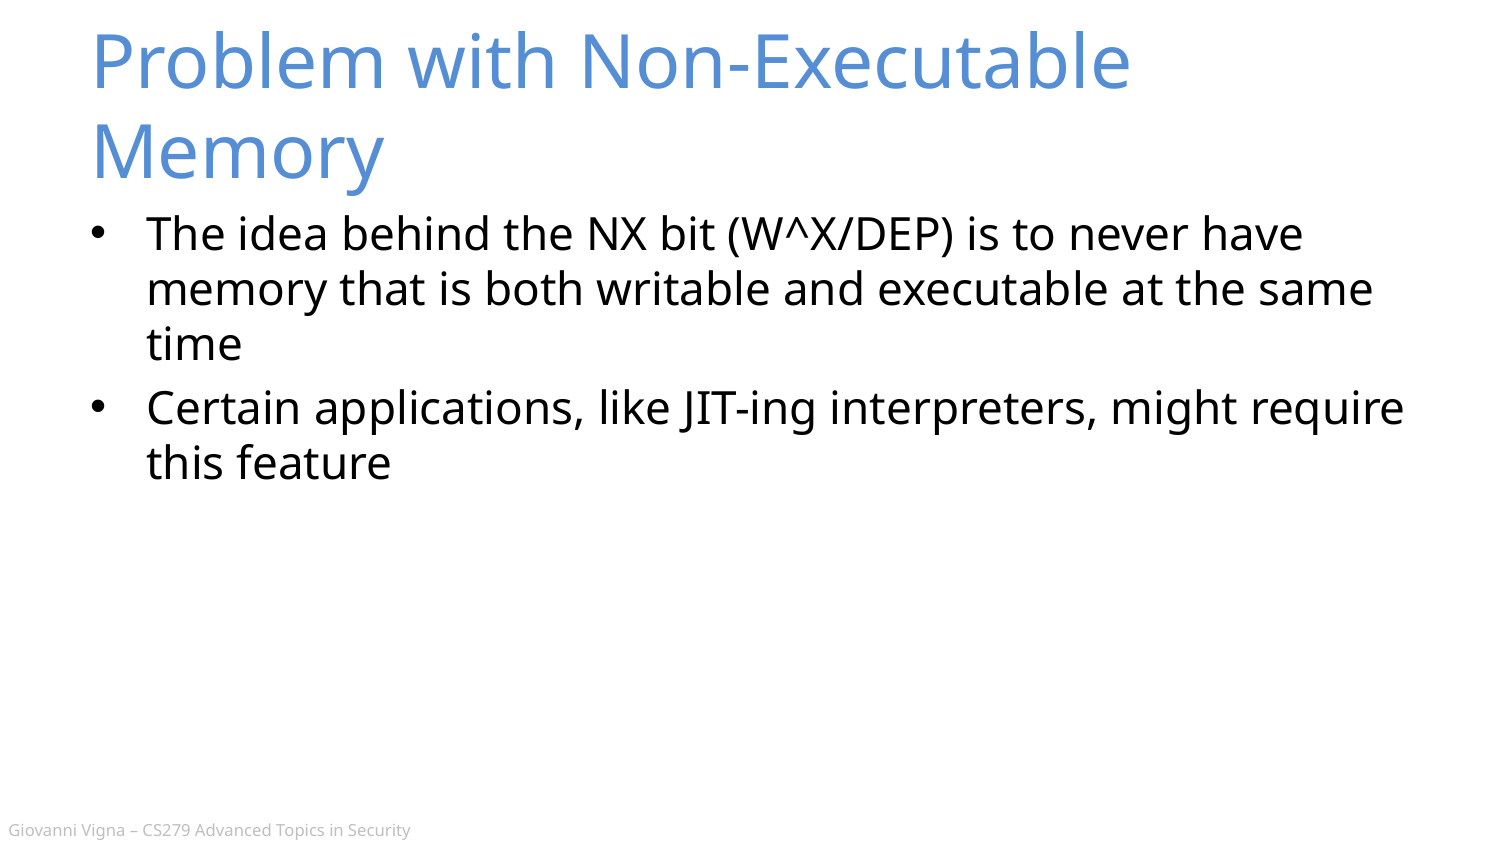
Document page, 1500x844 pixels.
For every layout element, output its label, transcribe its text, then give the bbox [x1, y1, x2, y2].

list The idea behind the NX bit (W^X/DEP) is to never have memory that is both writable and executable at the same time Certain applications, like JIT-ing interpreters, might require this feature [75, 196, 1425, 813]
title Problem with Non-Executable Memory [75, 33, 1425, 175]
